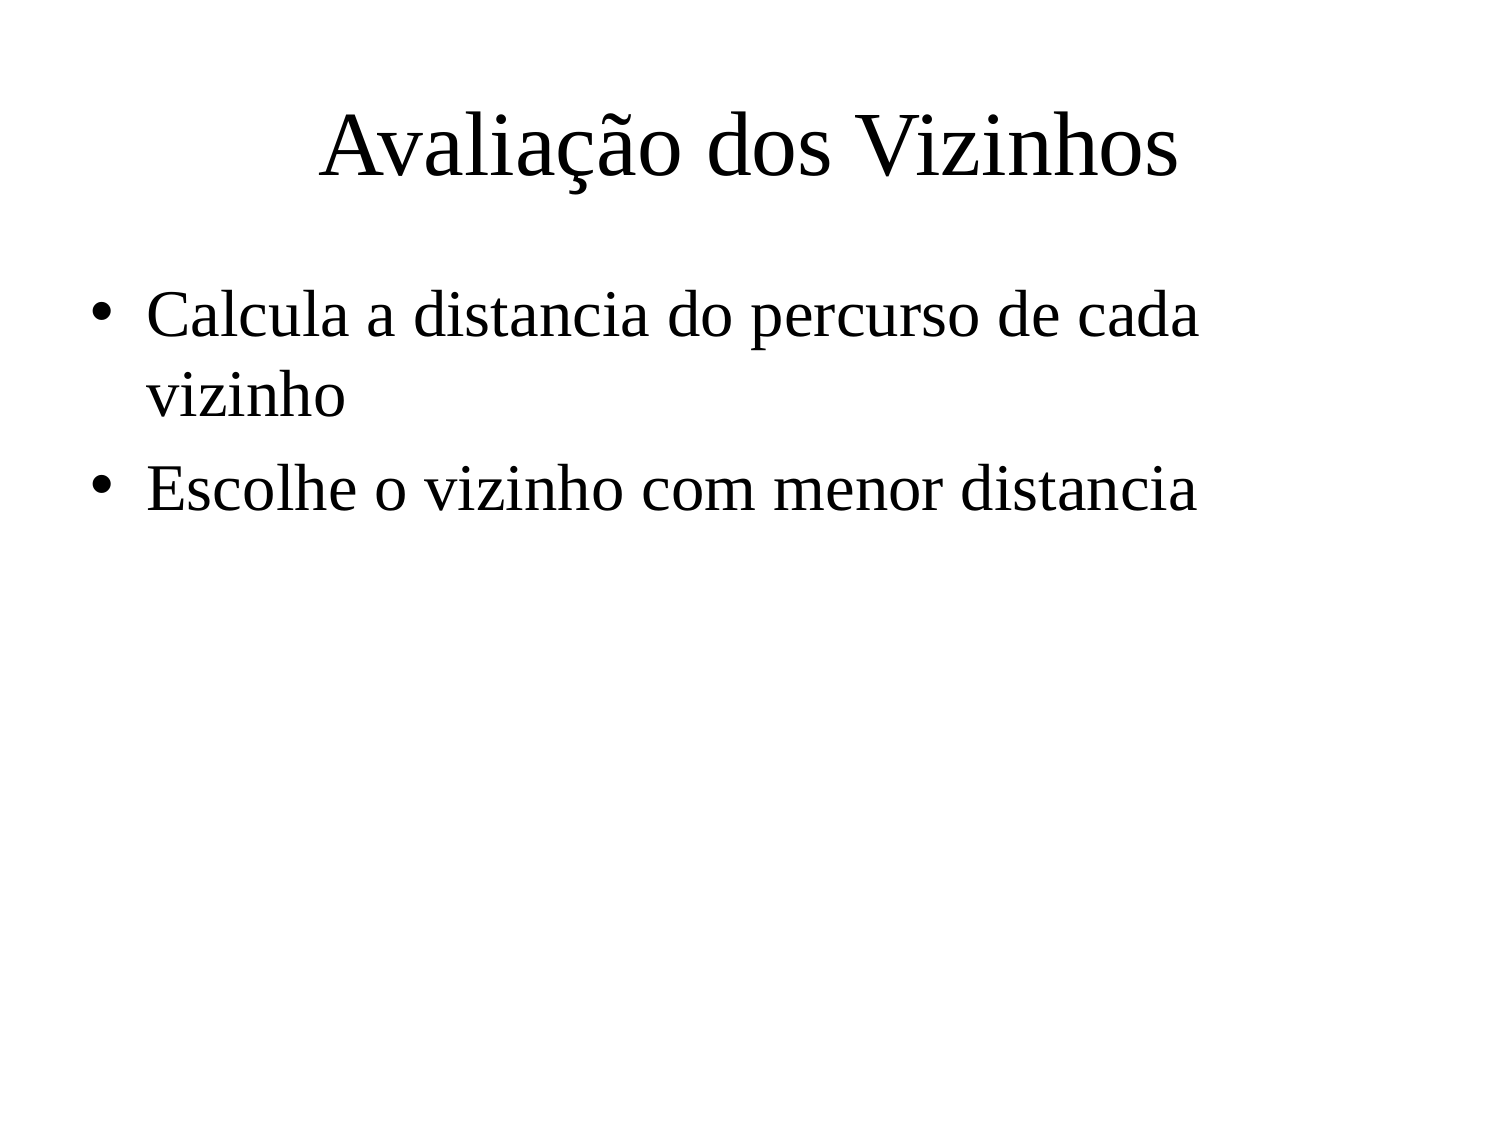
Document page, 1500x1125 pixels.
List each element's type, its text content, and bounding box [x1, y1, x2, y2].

list Calcula a distancia do percurso de cada vizinho Escolhe o vizinho com menor distancia [75, 262, 1425, 1005]
title Avaliação dos Vizinhos [75, 45, 1425, 233]
